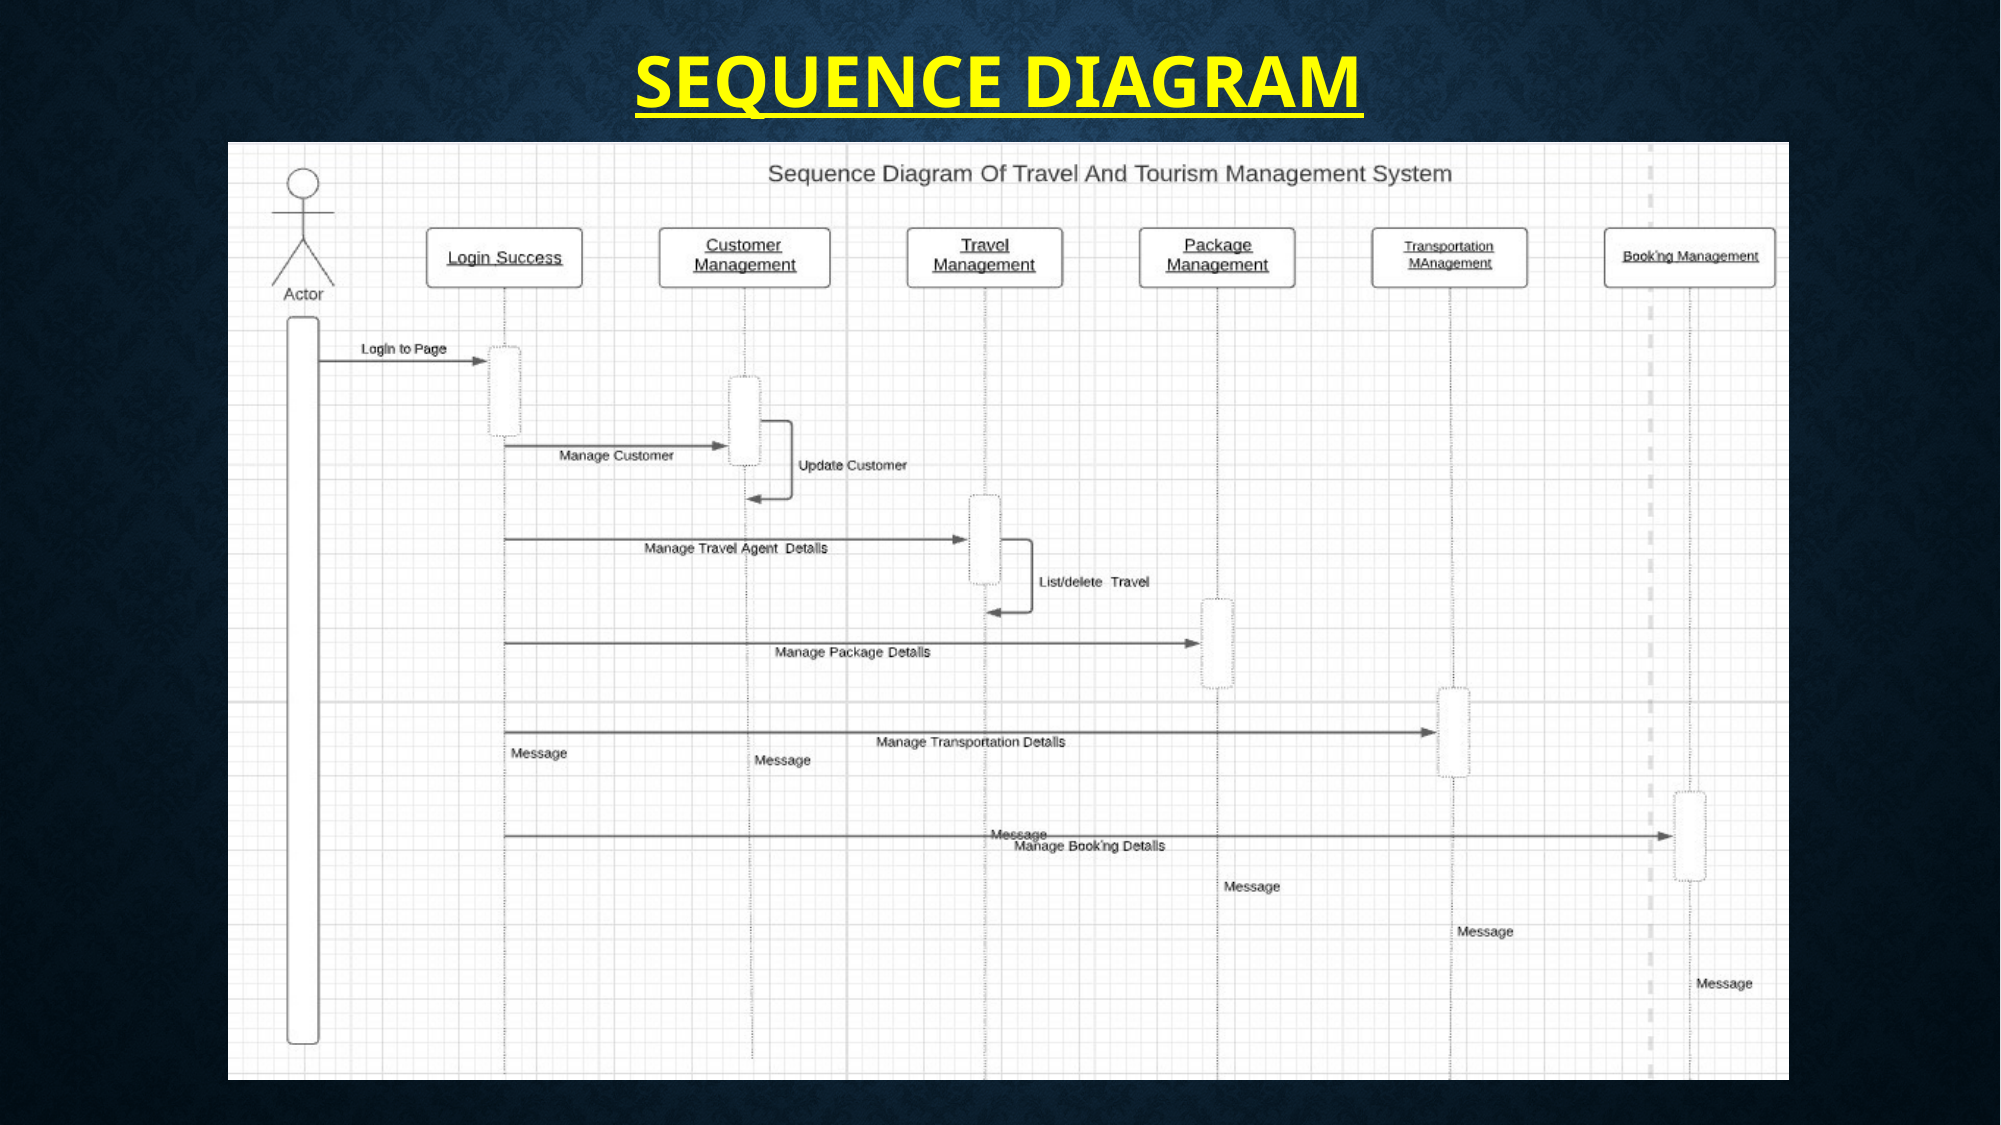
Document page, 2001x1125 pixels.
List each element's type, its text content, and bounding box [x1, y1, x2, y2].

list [228, 141, 1789, 1081]
title SEQUENCE DIAGRAM [149, 0, 1849, 232]
